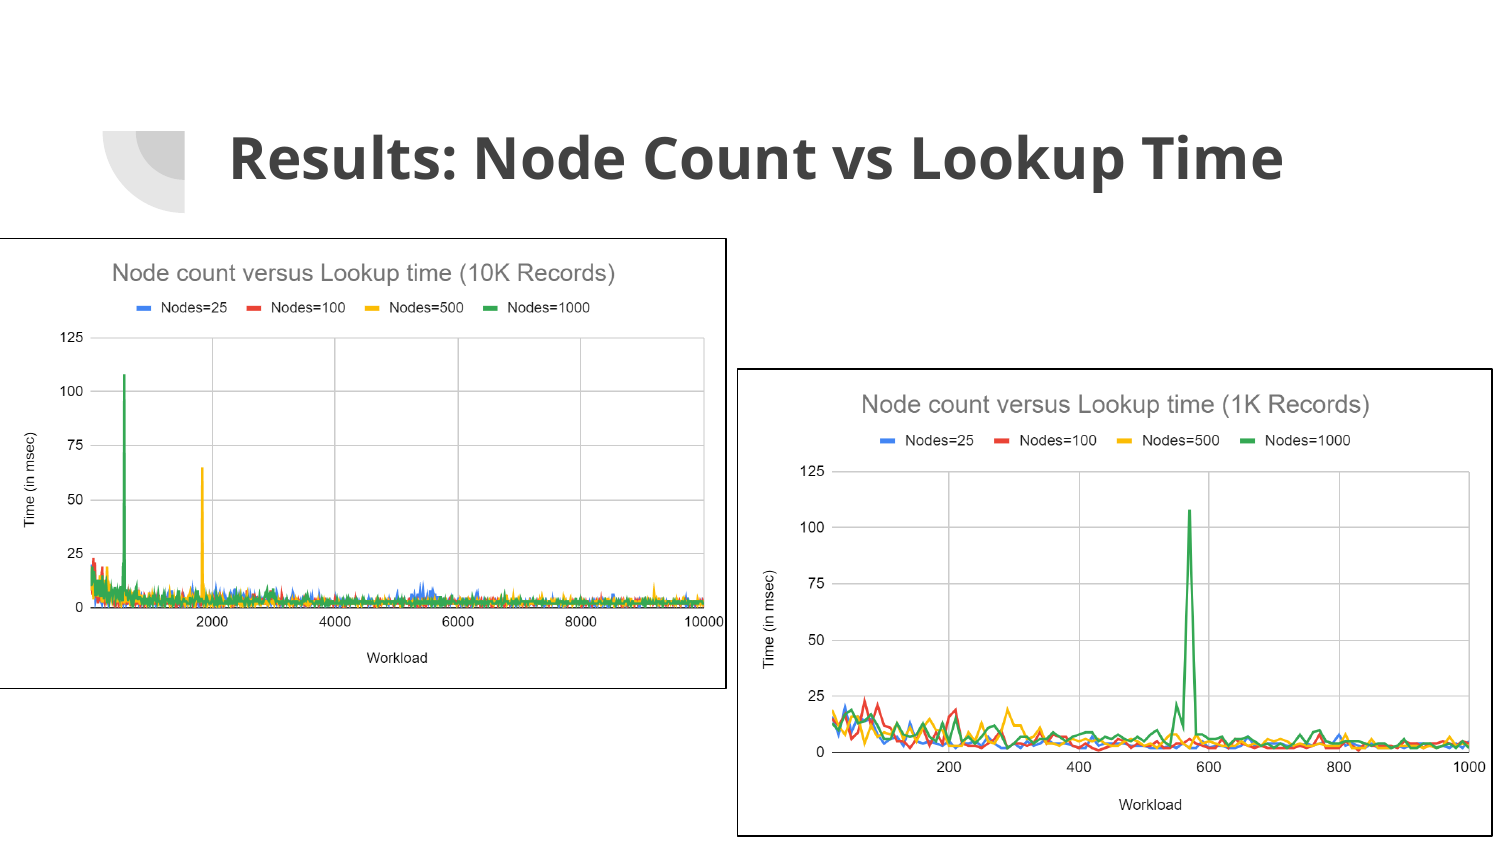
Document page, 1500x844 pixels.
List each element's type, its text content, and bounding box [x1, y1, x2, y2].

picture [0, 238, 726, 688]
title Results: Node Count vs Lookup Time [213, 106, 1368, 212]
picture [737, 369, 1492, 836]
